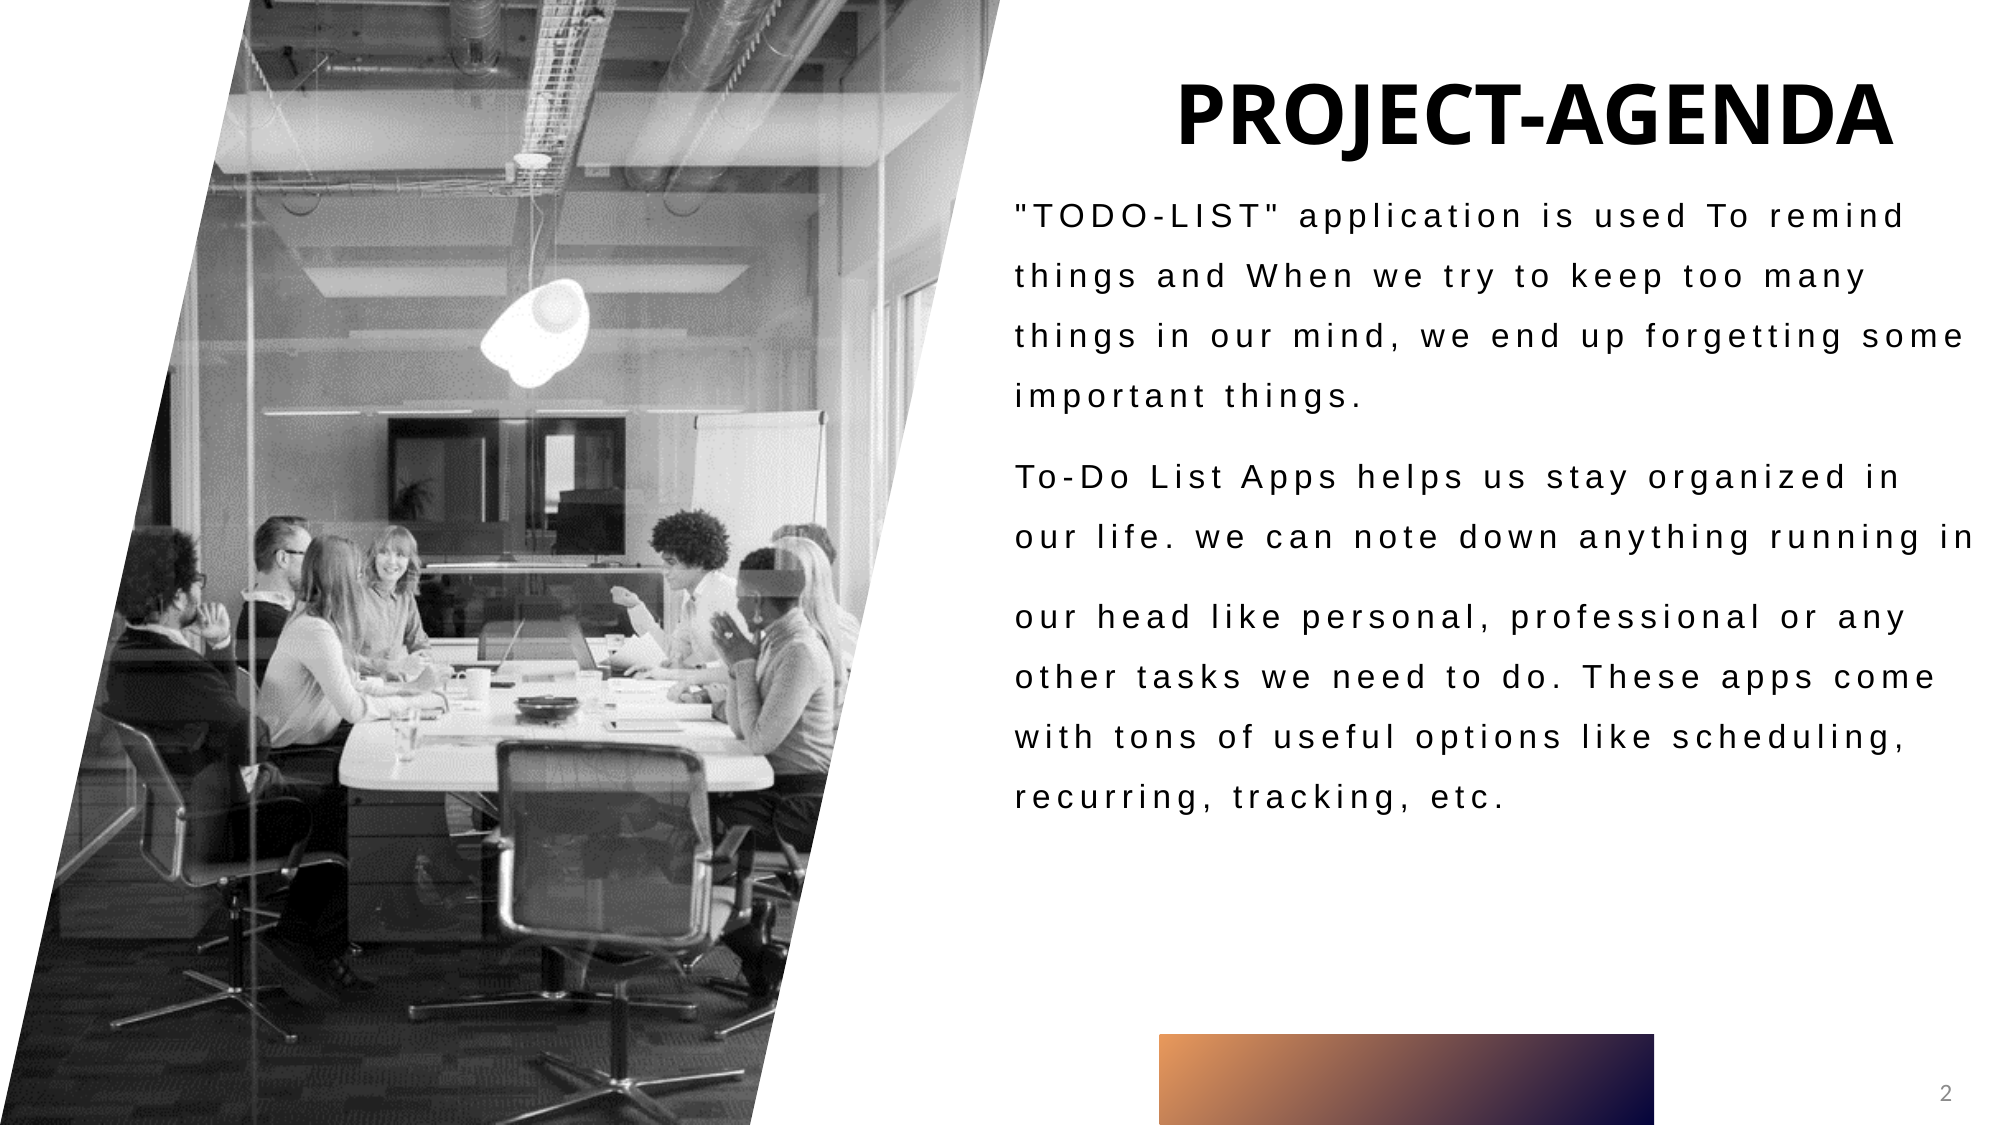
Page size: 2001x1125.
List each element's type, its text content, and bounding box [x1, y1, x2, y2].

title PROJECT-Agenda [1159, 4, 1955, 133]
picture [0, 0, 1000, 1125]
slide_number 2 [1894, 1061, 1968, 1121]
list "TODO-LIST" application is used To remind things and When we try to keep too many things in our mind, we end up forgetting some important things. To-Do List Apps helps us stay organized in our life. we can note down anything running in our head like personal, professional or any other tasks we need to do. These apps come with tons of useful options like scheduling, recurring, tracking, etc. [1000, 133, 2000, 965]
